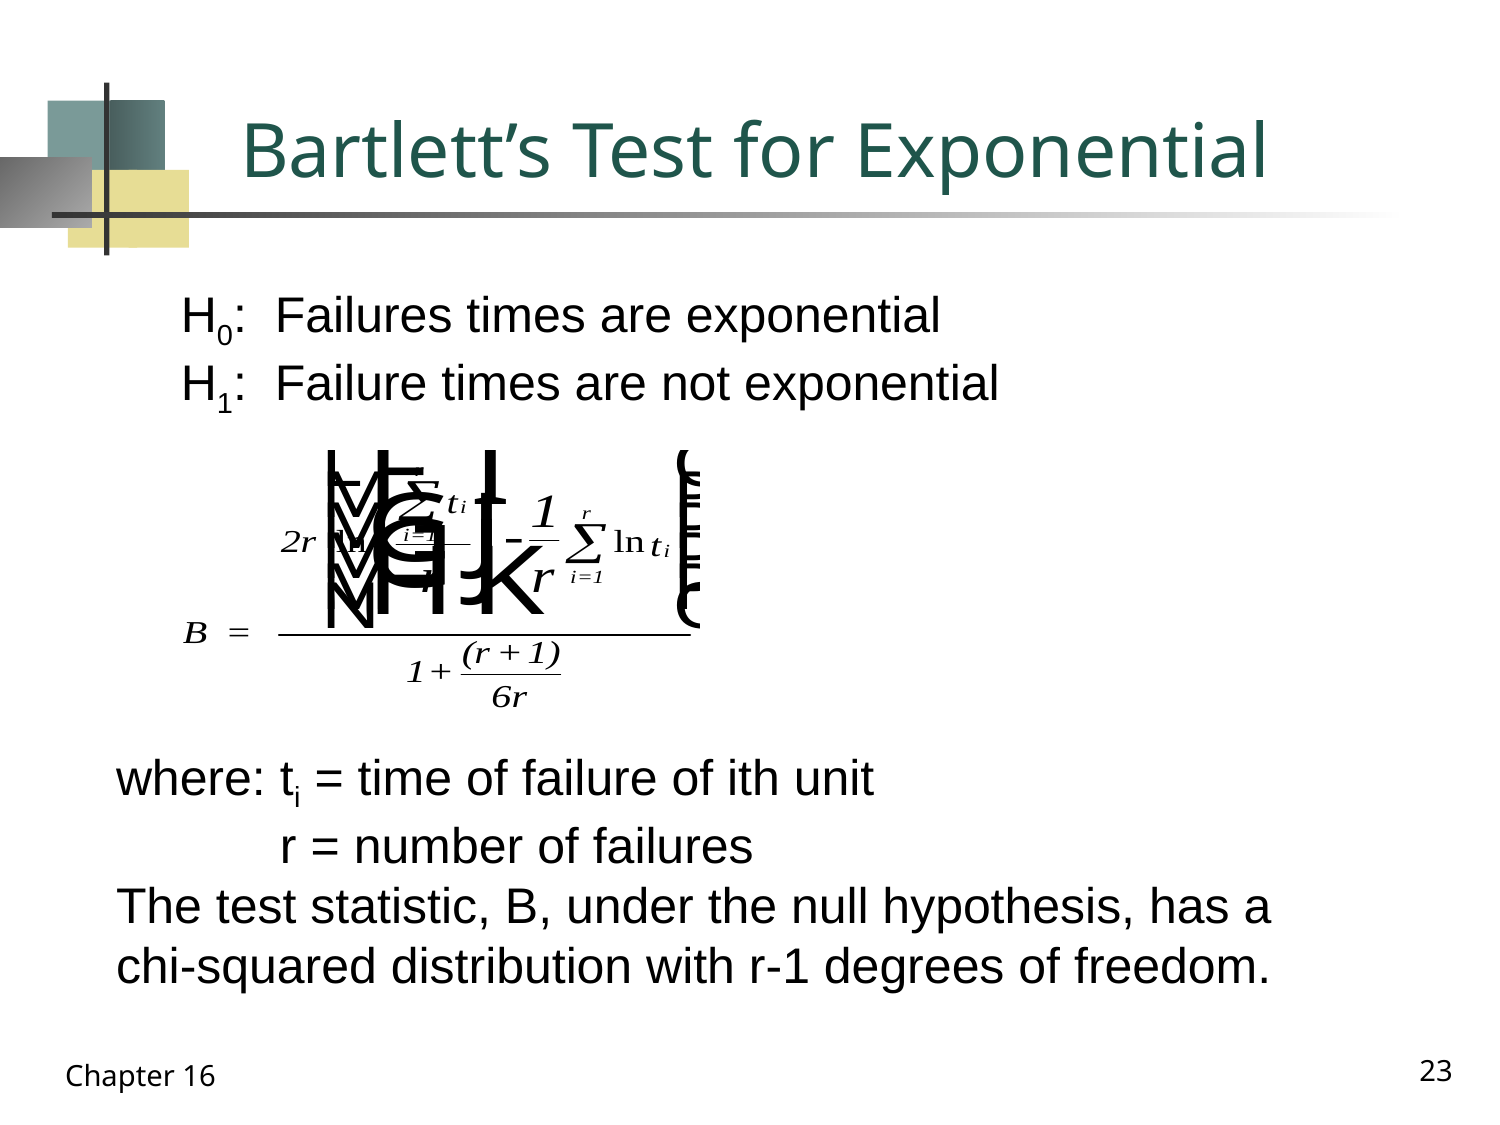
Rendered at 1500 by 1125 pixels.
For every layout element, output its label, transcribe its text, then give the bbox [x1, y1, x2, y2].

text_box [174, 449, 701, 713]
slide_number Chapter 16 [49, 1024, 363, 1101]
slide_number 23 [1154, 1023, 1468, 1100]
title Bartlett’s Test for Exponential [225, 99, 1325, 200]
text_box H0: Failures times are exponential H1: Failure times are not exponential [165, 274, 1016, 427]
text_box where: ti = time of failure of ith unit r = number of failures The test statistic, B, under the null hypothesis, has a chi-squared distribution with r-1 degrees of freedom. [100, 737, 1302, 1001]
